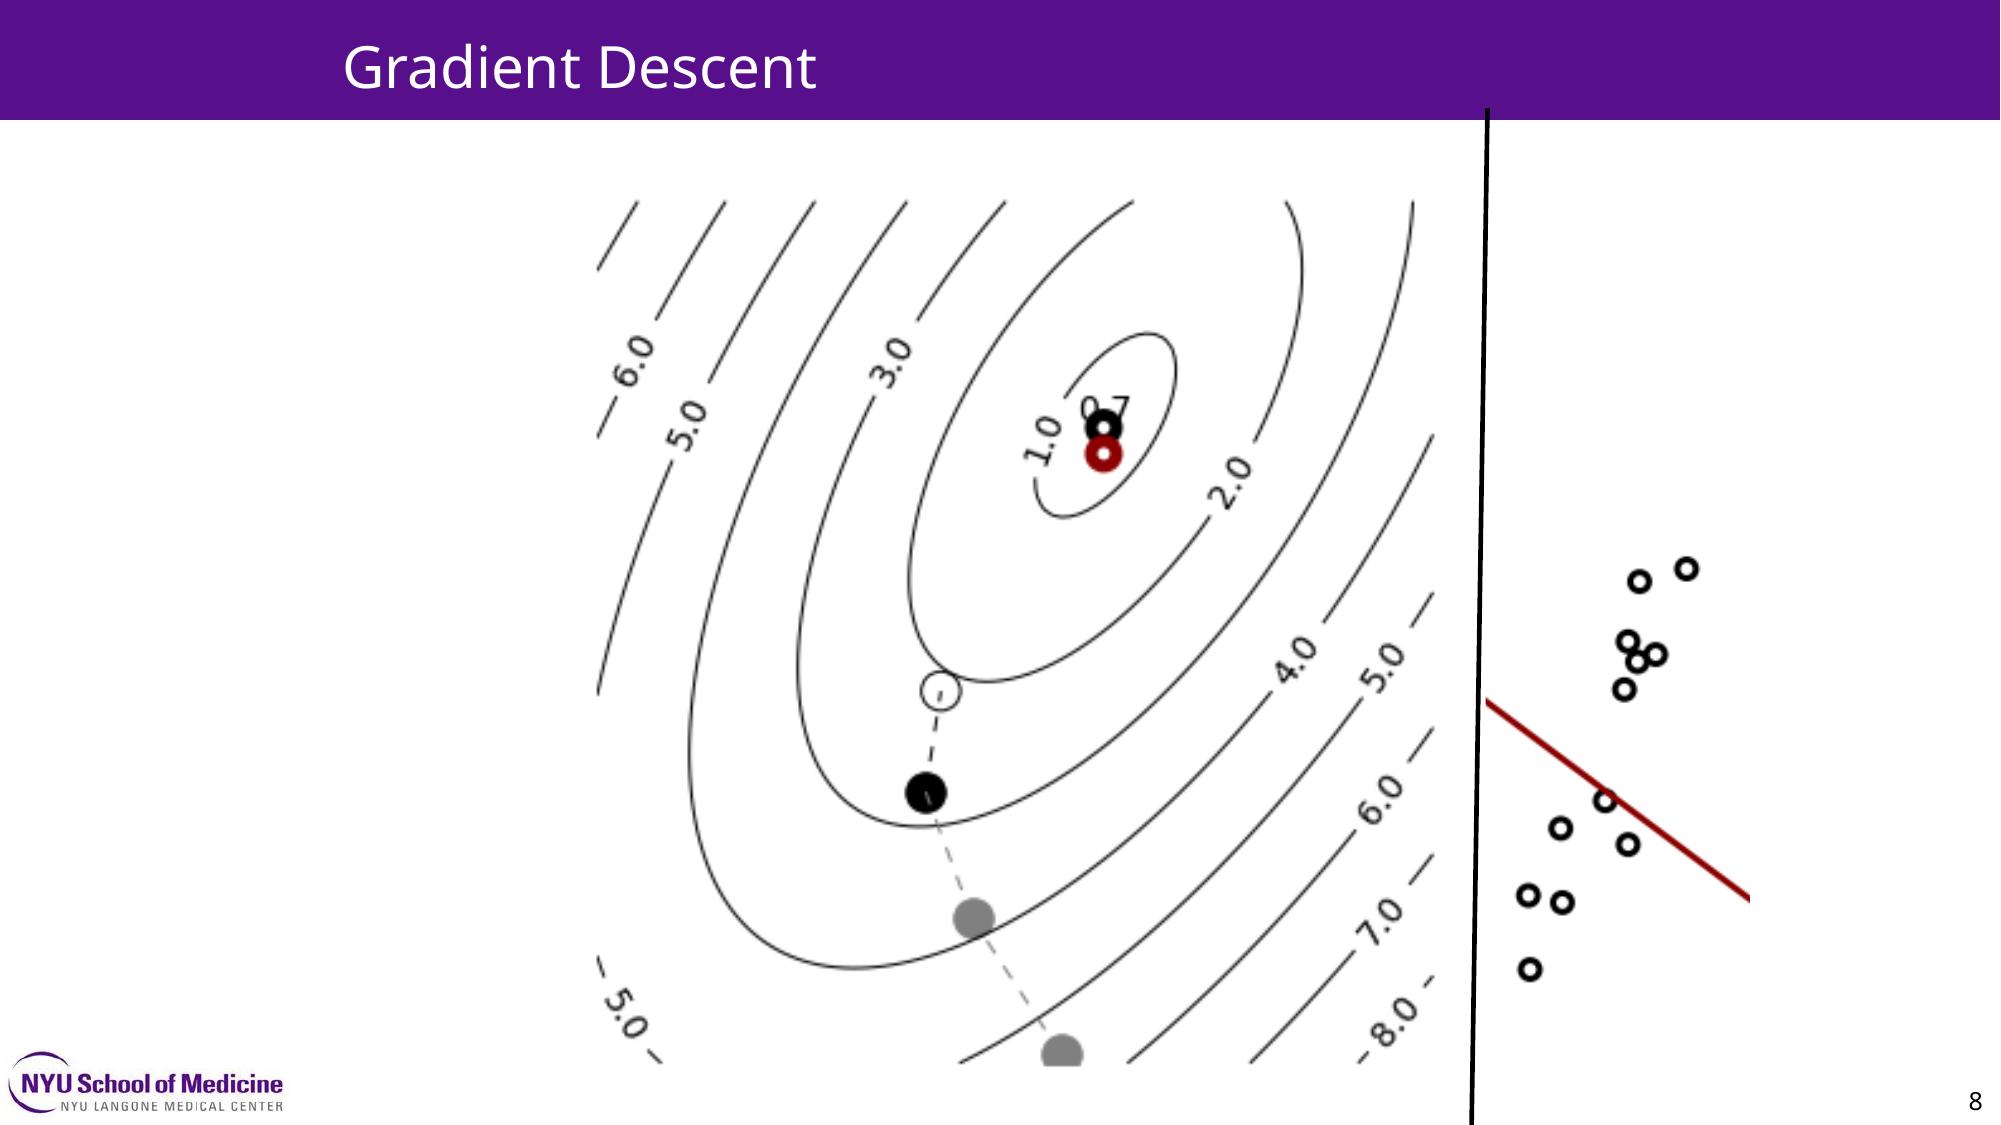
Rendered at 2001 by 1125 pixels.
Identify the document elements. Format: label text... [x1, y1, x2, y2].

picture [512, 160, 1471, 1125]
text_box Gradient Descent [327, 22, 833, 108]
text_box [1471, 108, 1488, 1125]
picture [0, 1048, 295, 1125]
picture [1488, 244, 1750, 1041]
